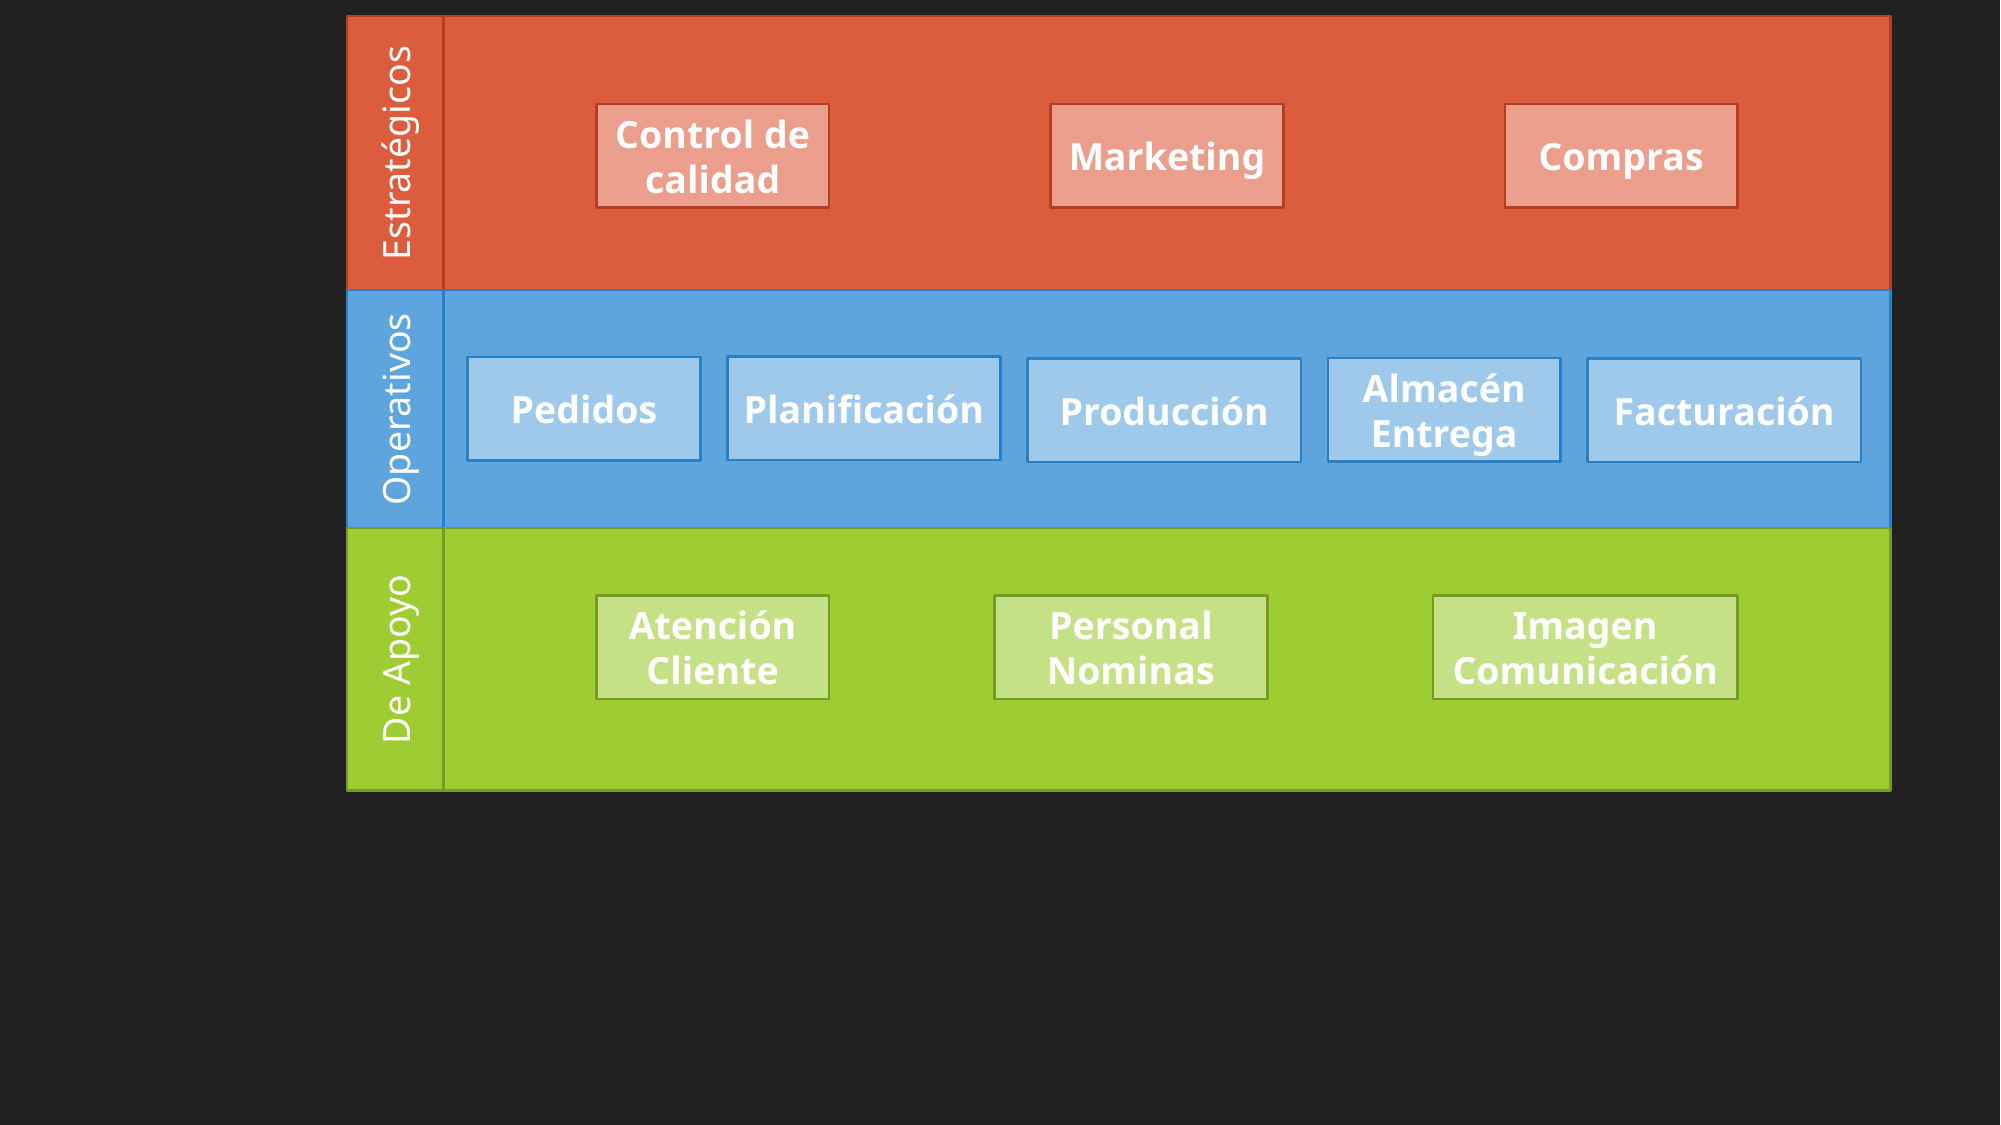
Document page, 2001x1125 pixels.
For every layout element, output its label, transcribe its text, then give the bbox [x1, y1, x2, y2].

text_box Imagen Comunicación [1432, 594, 1739, 700]
text_box [442, 527, 1892, 792]
text_box Operativos [346, 289, 442, 527]
text_box Facturación [1586, 357, 1862, 463]
text_box De Apoyo [346, 527, 442, 792]
text_box Producción [1026, 357, 1302, 463]
text_box Control de calidad [595, 103, 830, 209]
text_box Planificación [726, 355, 1002, 461]
text_box Atención Cliente [595, 594, 830, 700]
text_box Almacén Entrega [1327, 357, 1562, 463]
text_box Compras [1504, 103, 1739, 209]
text_box [445, 15, 1892, 289]
text_box Marketing [1049, 103, 1285, 209]
text_box [442, 289, 1892, 527]
text_box Estratégicos [346, 15, 445, 289]
text_box Pedidos [466, 356, 702, 462]
text_box Personal Nominas [993, 594, 1269, 700]
